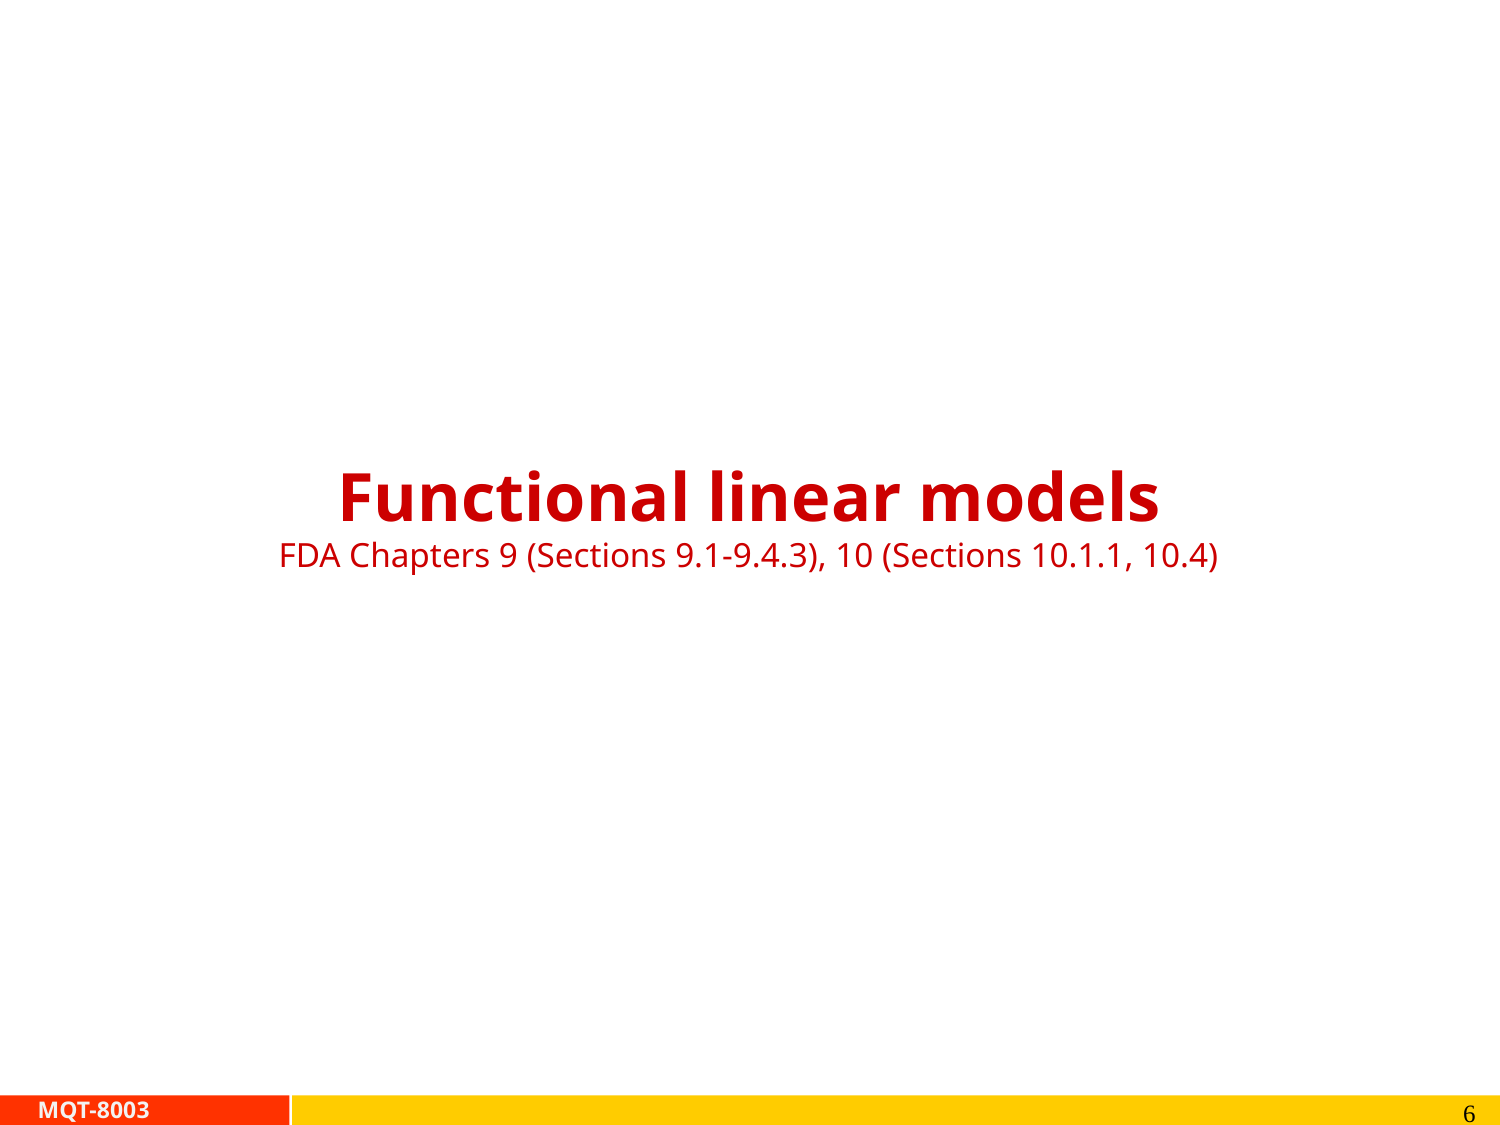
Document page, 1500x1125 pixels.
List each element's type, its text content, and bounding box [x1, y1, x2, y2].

title Functional linear models FDA Chapters 9 (Sections 9.1-9.4.3), 10 (Sections 10.1.1, 10.4) [102, 280, 1397, 749]
